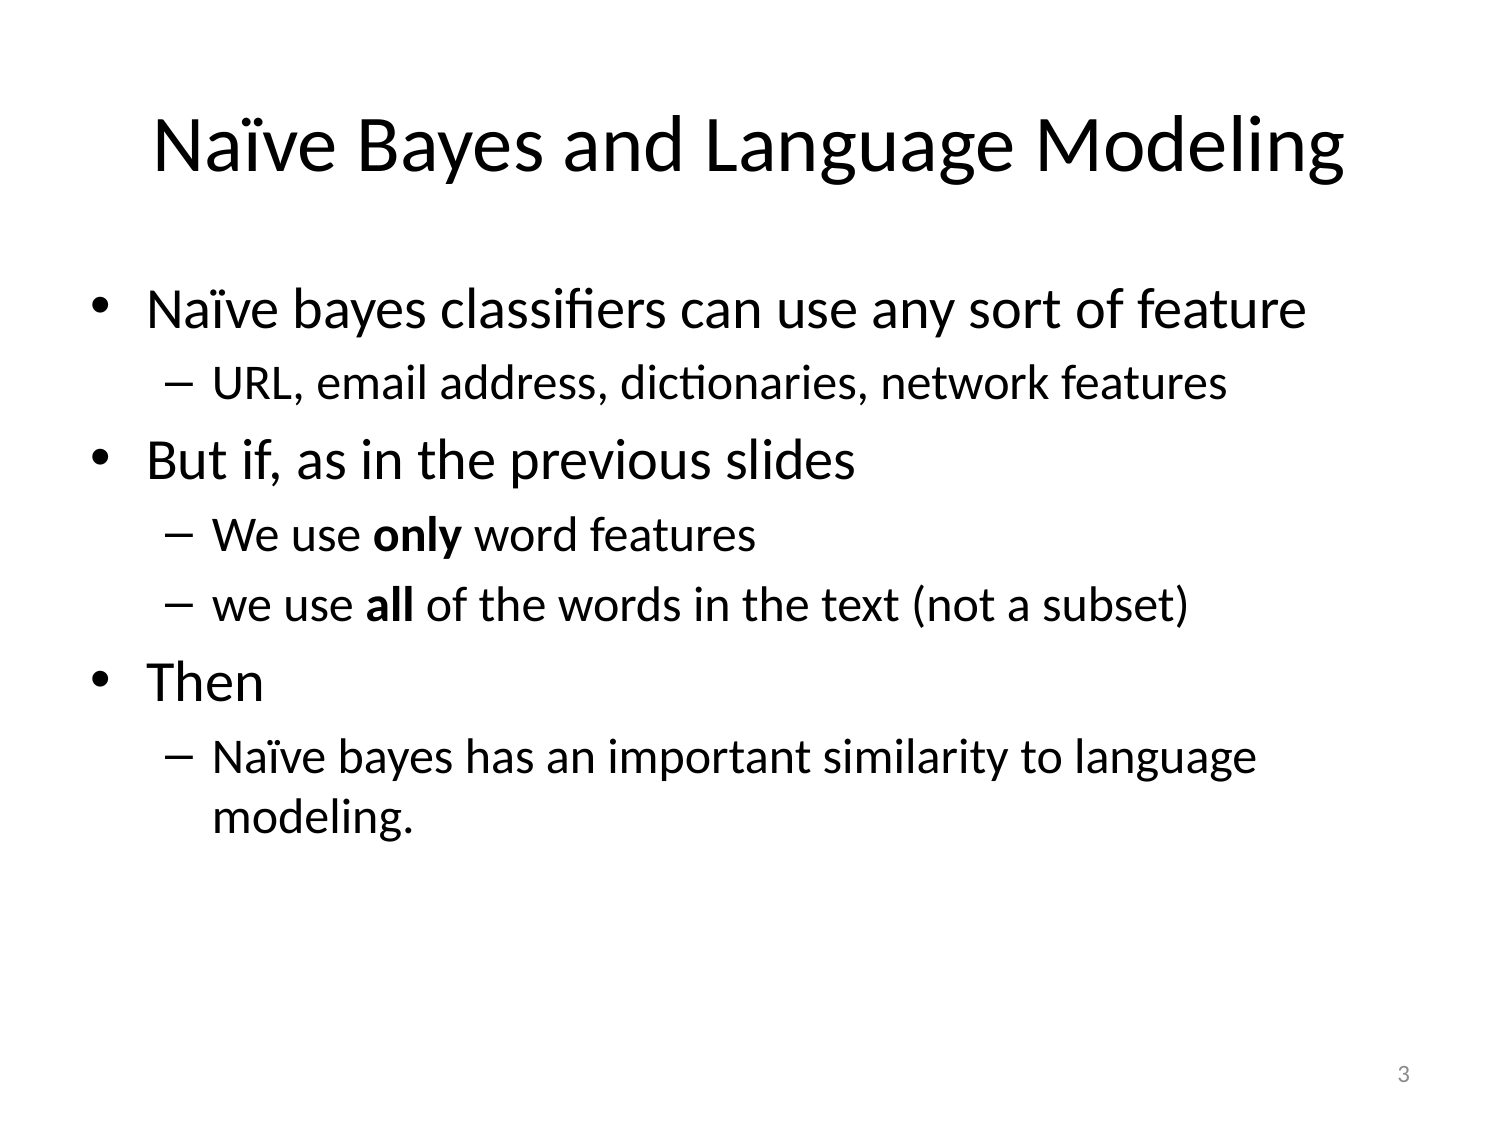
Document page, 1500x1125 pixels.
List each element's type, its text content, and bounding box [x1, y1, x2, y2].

slide_number 3 [1074, 1042, 1425, 1103]
title Naïve Bayes and Language Modeling [75, 45, 1425, 233]
list Naïve bayes classifiers can use any sort of feature URL, email address, dictionaries, network features But if, as in the previous slides We use only word features we use all of the words in the text (not a subset) Then Naïve bayes has an important similarity to language modeling. [75, 262, 1425, 1005]
